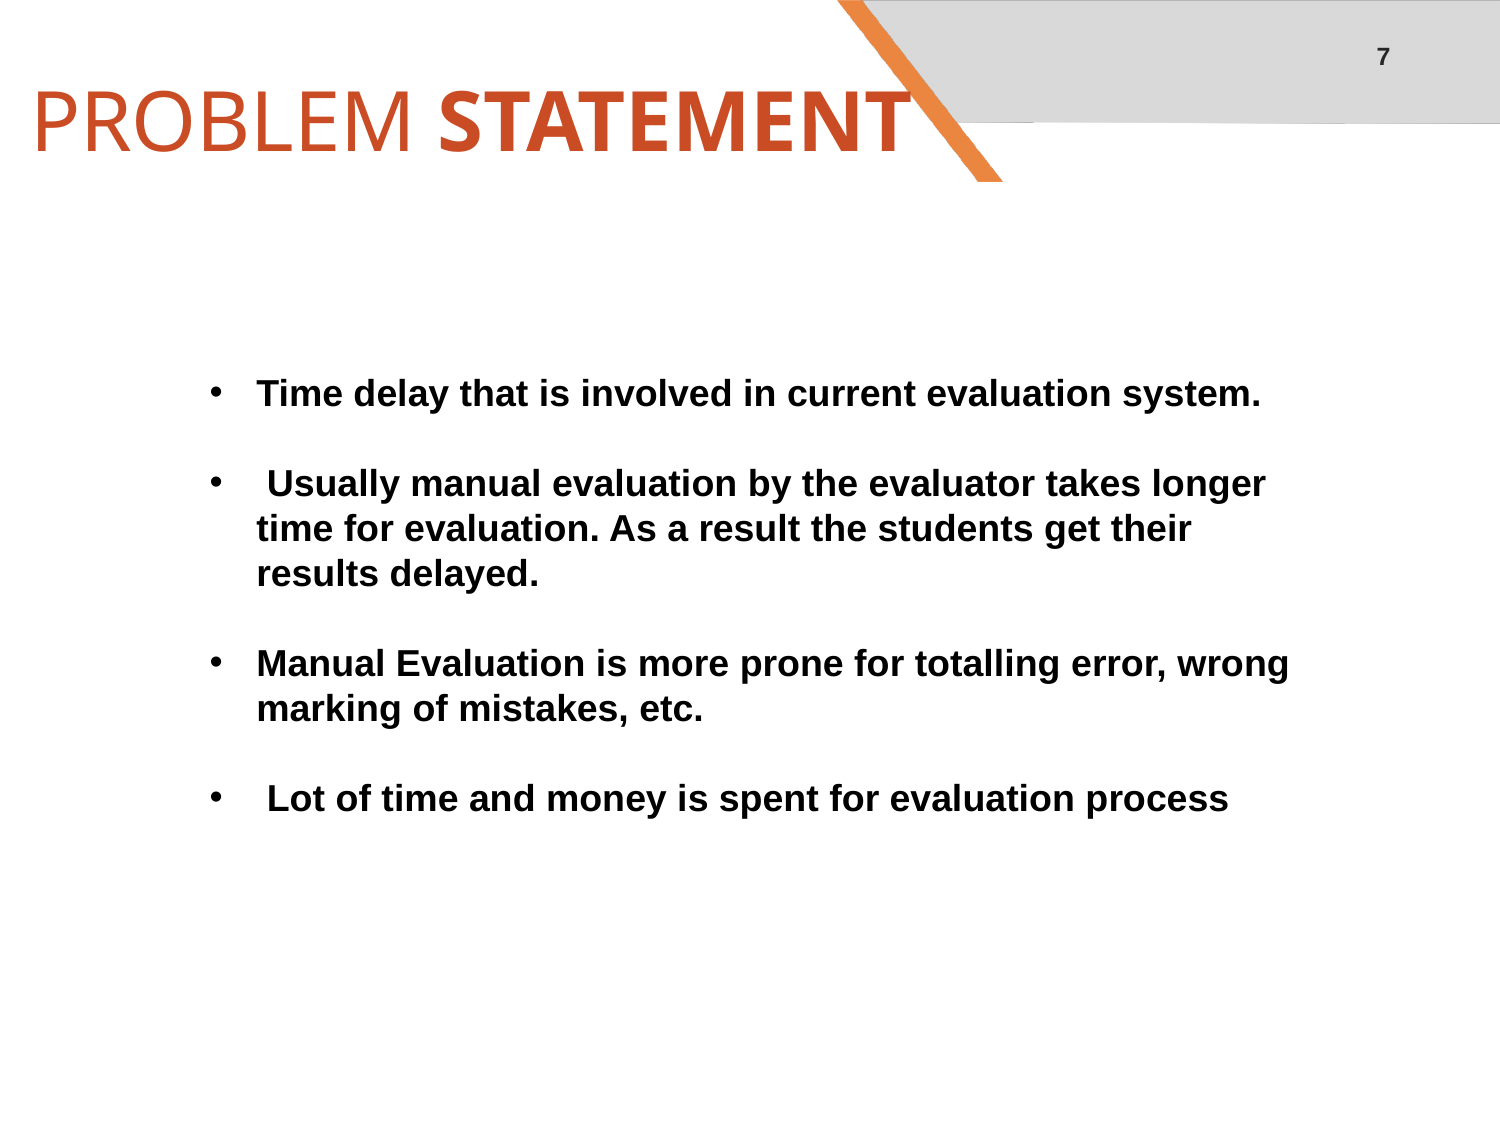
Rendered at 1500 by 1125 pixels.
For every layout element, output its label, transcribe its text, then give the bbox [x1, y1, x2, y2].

title PROBLEM STATEMENT [0, 62, 1093, 174]
text_box Time delay that is involved in current evaluation system. Usually manual evaluation by the evaluator takes longer time for evaluation. As a result the students get their results delayed. Manual Evaluation is more prone for totalling error, wrong marking of mistakes, etc. Lot of time and money is spent for evaluation process [194, 361, 1317, 827]
slide_number 7 [1342, 28, 1425, 78]
picture [837, 174, 1003, 182]
picture [837, 0, 1500, 124]
